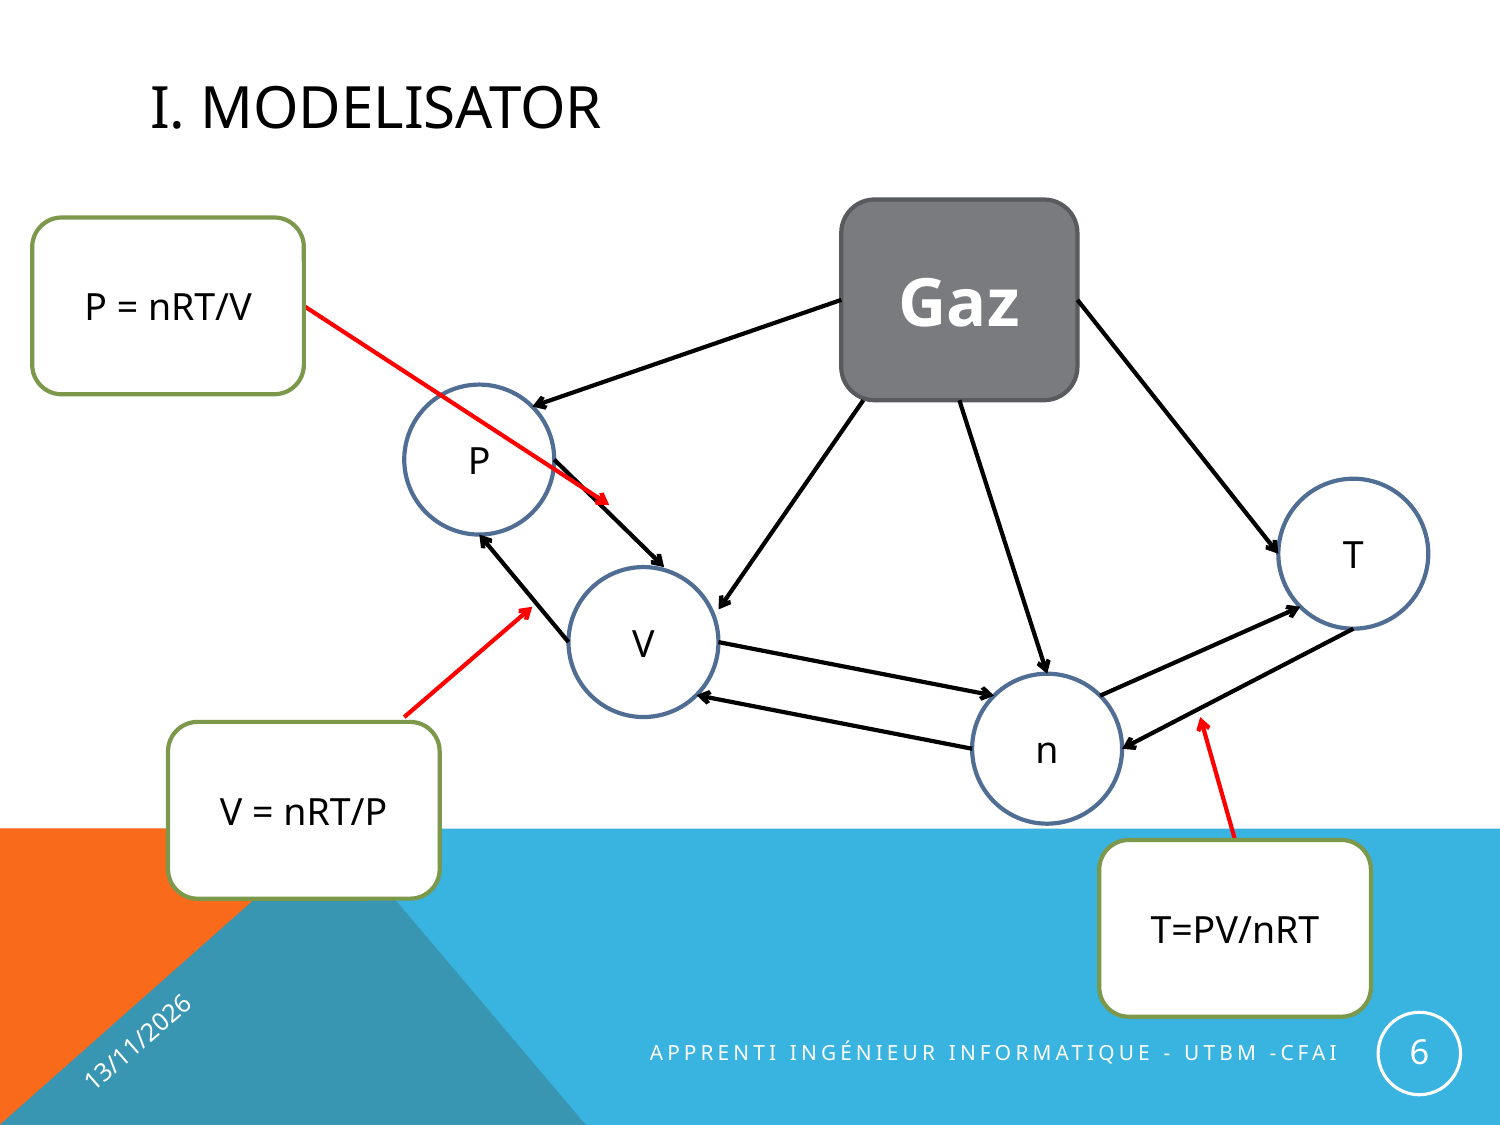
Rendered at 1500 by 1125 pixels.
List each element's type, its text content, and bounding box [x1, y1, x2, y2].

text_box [718, 641, 995, 696]
text_box P = nRT/V [30, 215, 306, 397]
footer Apprenti Ingénieur informatique - UTBM -CFAI [577, 1031, 1352, 1076]
text_box T [1276, 476, 1431, 631]
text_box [959, 400, 1048, 674]
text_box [303, 305, 610, 506]
text_box P [424, 514, 534, 537]
slide_number 6 [1376, 1010, 1463, 1097]
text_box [696, 694, 973, 749]
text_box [553, 459, 665, 568]
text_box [403, 606, 533, 718]
text_box Gaz [839, 197, 1080, 403]
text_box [1077, 299, 1279, 555]
text_box V = nRT/P [165, 719, 442, 901]
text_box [532, 299, 842, 407]
title I. Modelisator [135, 60, 1369, 150]
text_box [1200, 716, 1236, 841]
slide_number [65, 901, 327, 1109]
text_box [478, 534, 569, 643]
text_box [1099, 606, 1301, 696]
text_box T=PV/nRT [1097, 837, 1374, 1019]
text_box V [566, 568, 721, 720]
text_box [718, 400, 864, 610]
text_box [1121, 628, 1354, 749]
text_box n [970, 671, 1124, 826]
